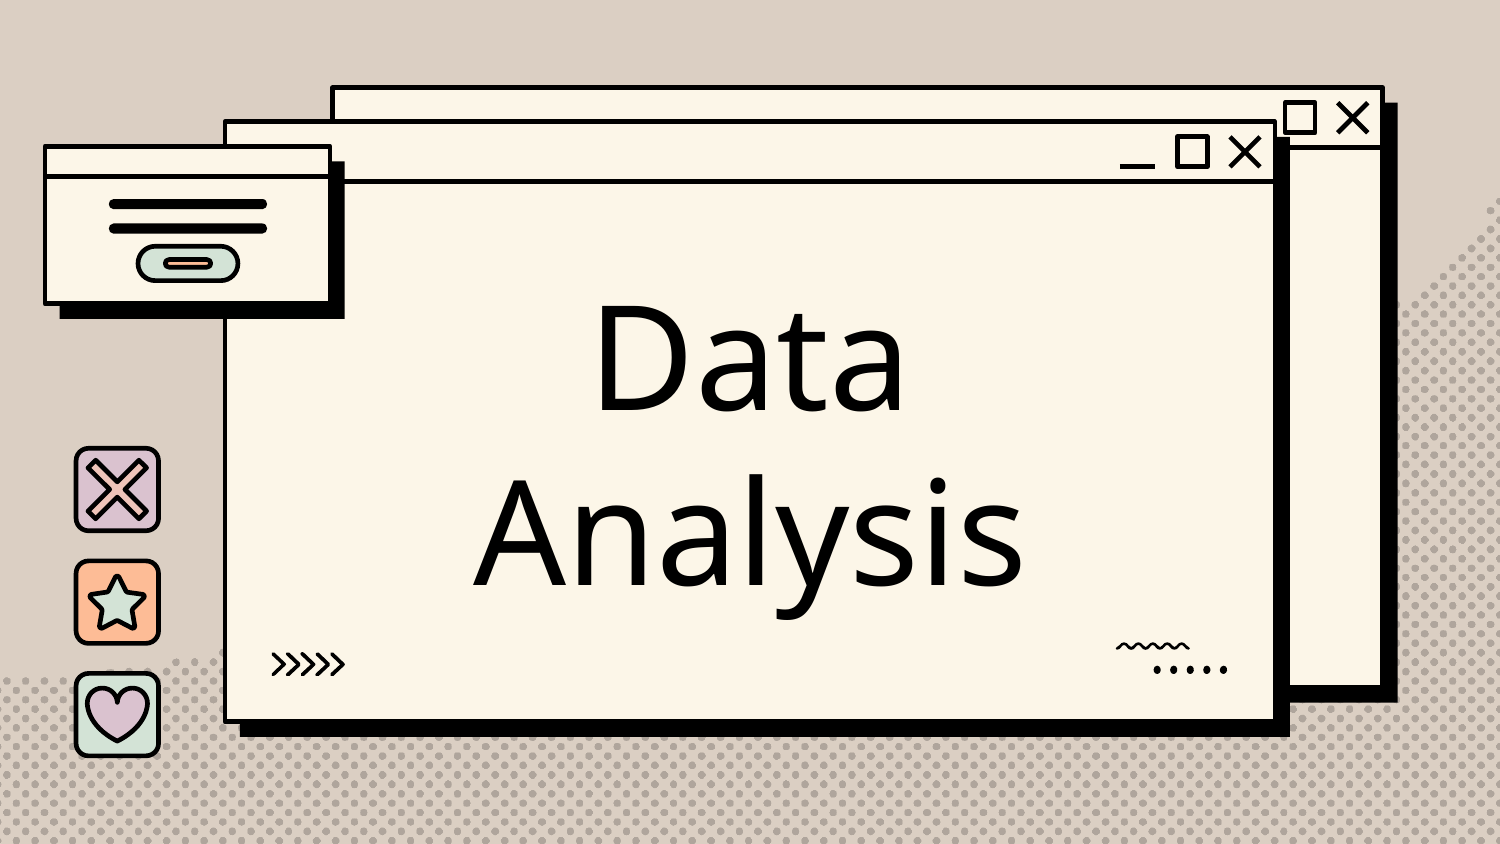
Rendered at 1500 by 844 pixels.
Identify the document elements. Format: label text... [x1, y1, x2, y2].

text_box [300, 652, 316, 676]
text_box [44, 145, 345, 319]
text_box [271, 652, 287, 676]
text_box [1219, 665, 1228, 674]
text_box [1153, 665, 1161, 674]
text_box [75, 560, 159, 644]
text_box [1203, 665, 1211, 674]
text_box [330, 652, 345, 676]
title Data Analysis [300, 214, 1200, 665]
text_box [1186, 665, 1194, 674]
text_box [1170, 665, 1178, 674]
text_box [315, 652, 330, 676]
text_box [75, 673, 159, 757]
text_box [285, 652, 301, 676]
text_box [1115, 642, 1190, 650]
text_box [66, 438, 169, 541]
